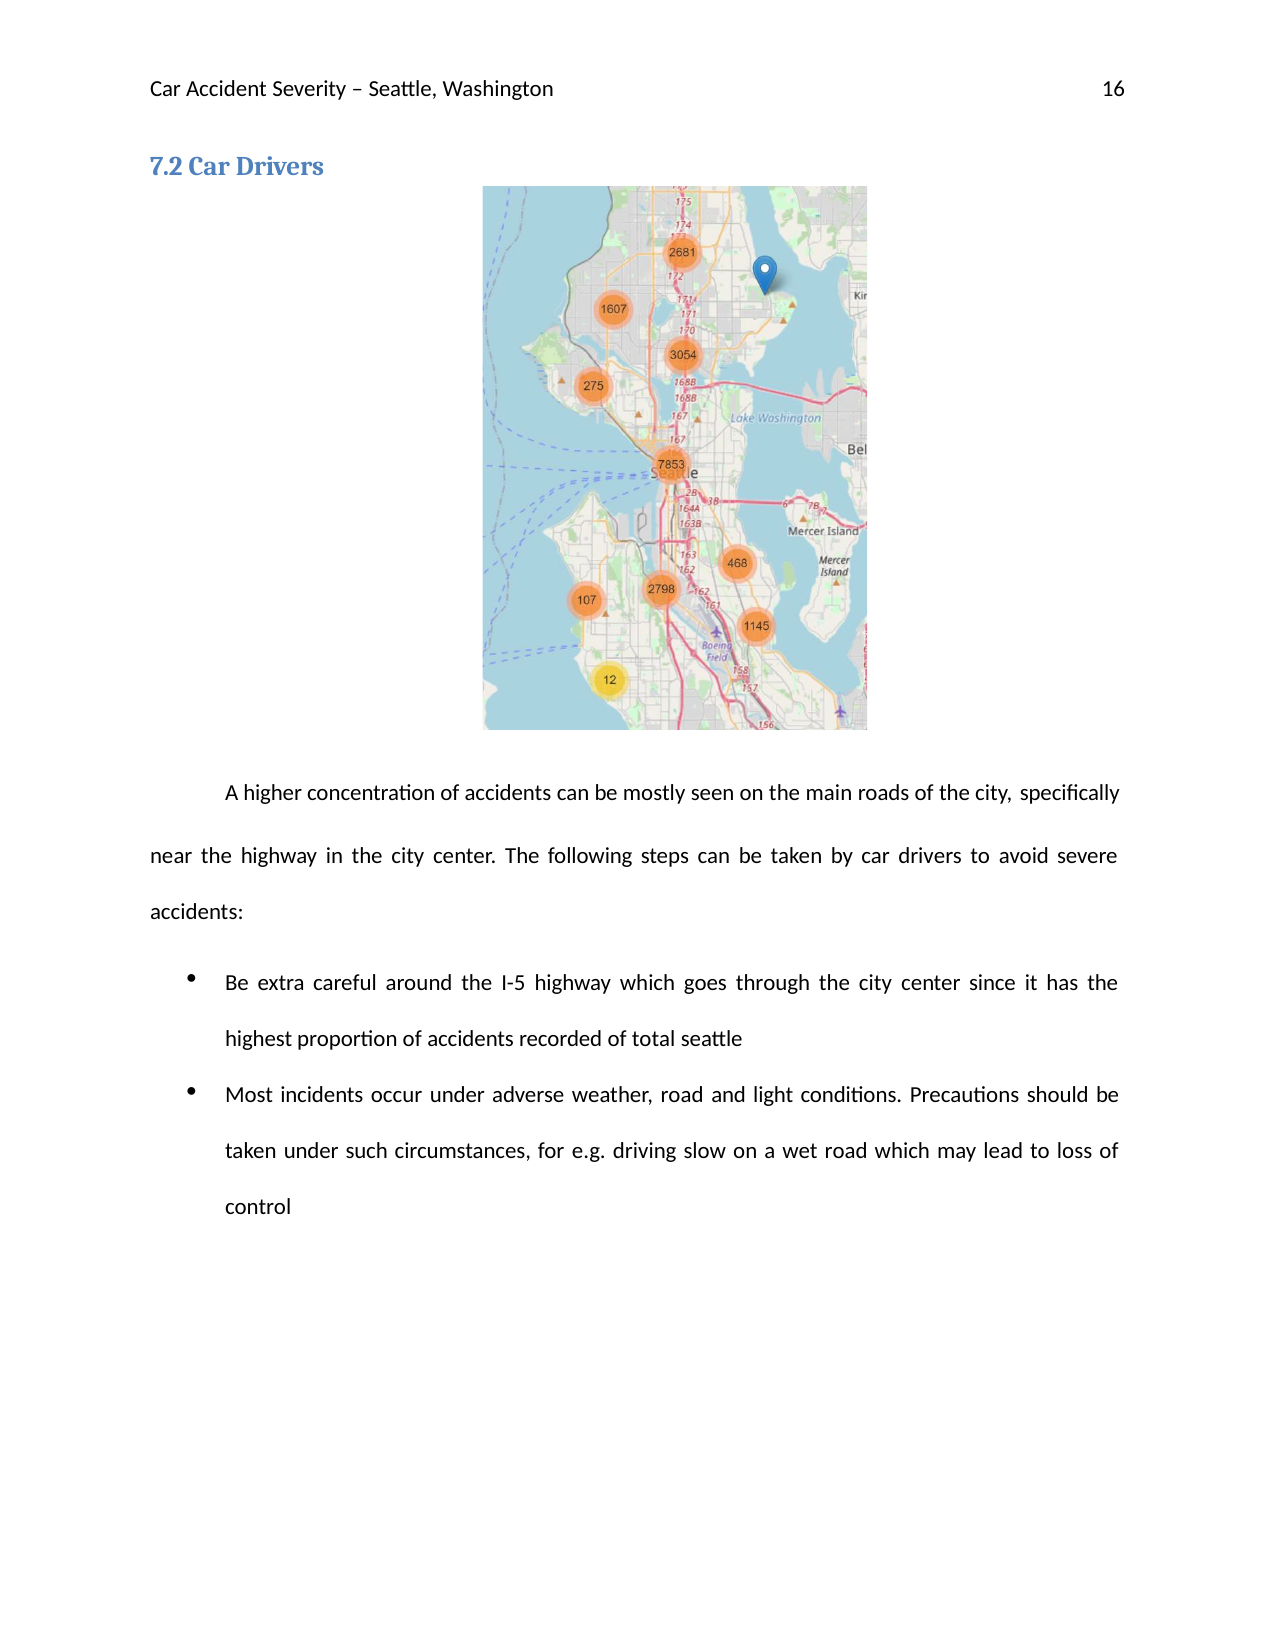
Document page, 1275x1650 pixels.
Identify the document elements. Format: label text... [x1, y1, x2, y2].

text_box A higher concentration of accidents can be mostly seen on the main roads of the city, specifically near the highway in the city center. The following steps can be taken by car drivers to avoid severe accidents: Be extra careful around the I-5 highway which goes through the city center since it has the highest proportion of accidents recorded of total seattle Most incidents occur under adverse weather, road and light conditions. Precautions should be taken under such circumstances, for e.g. driving slow on a wet road which may lead to loss of control [147, 775, 1128, 1220]
text_box 16 [1099, 71, 1128, 101]
text_box 7.2 Car Drivers [147, 146, 339, 182]
text_box Car Accident Severity – Seattle, Washington [147, 71, 560, 101]
text_box [482, 186, 868, 730]
